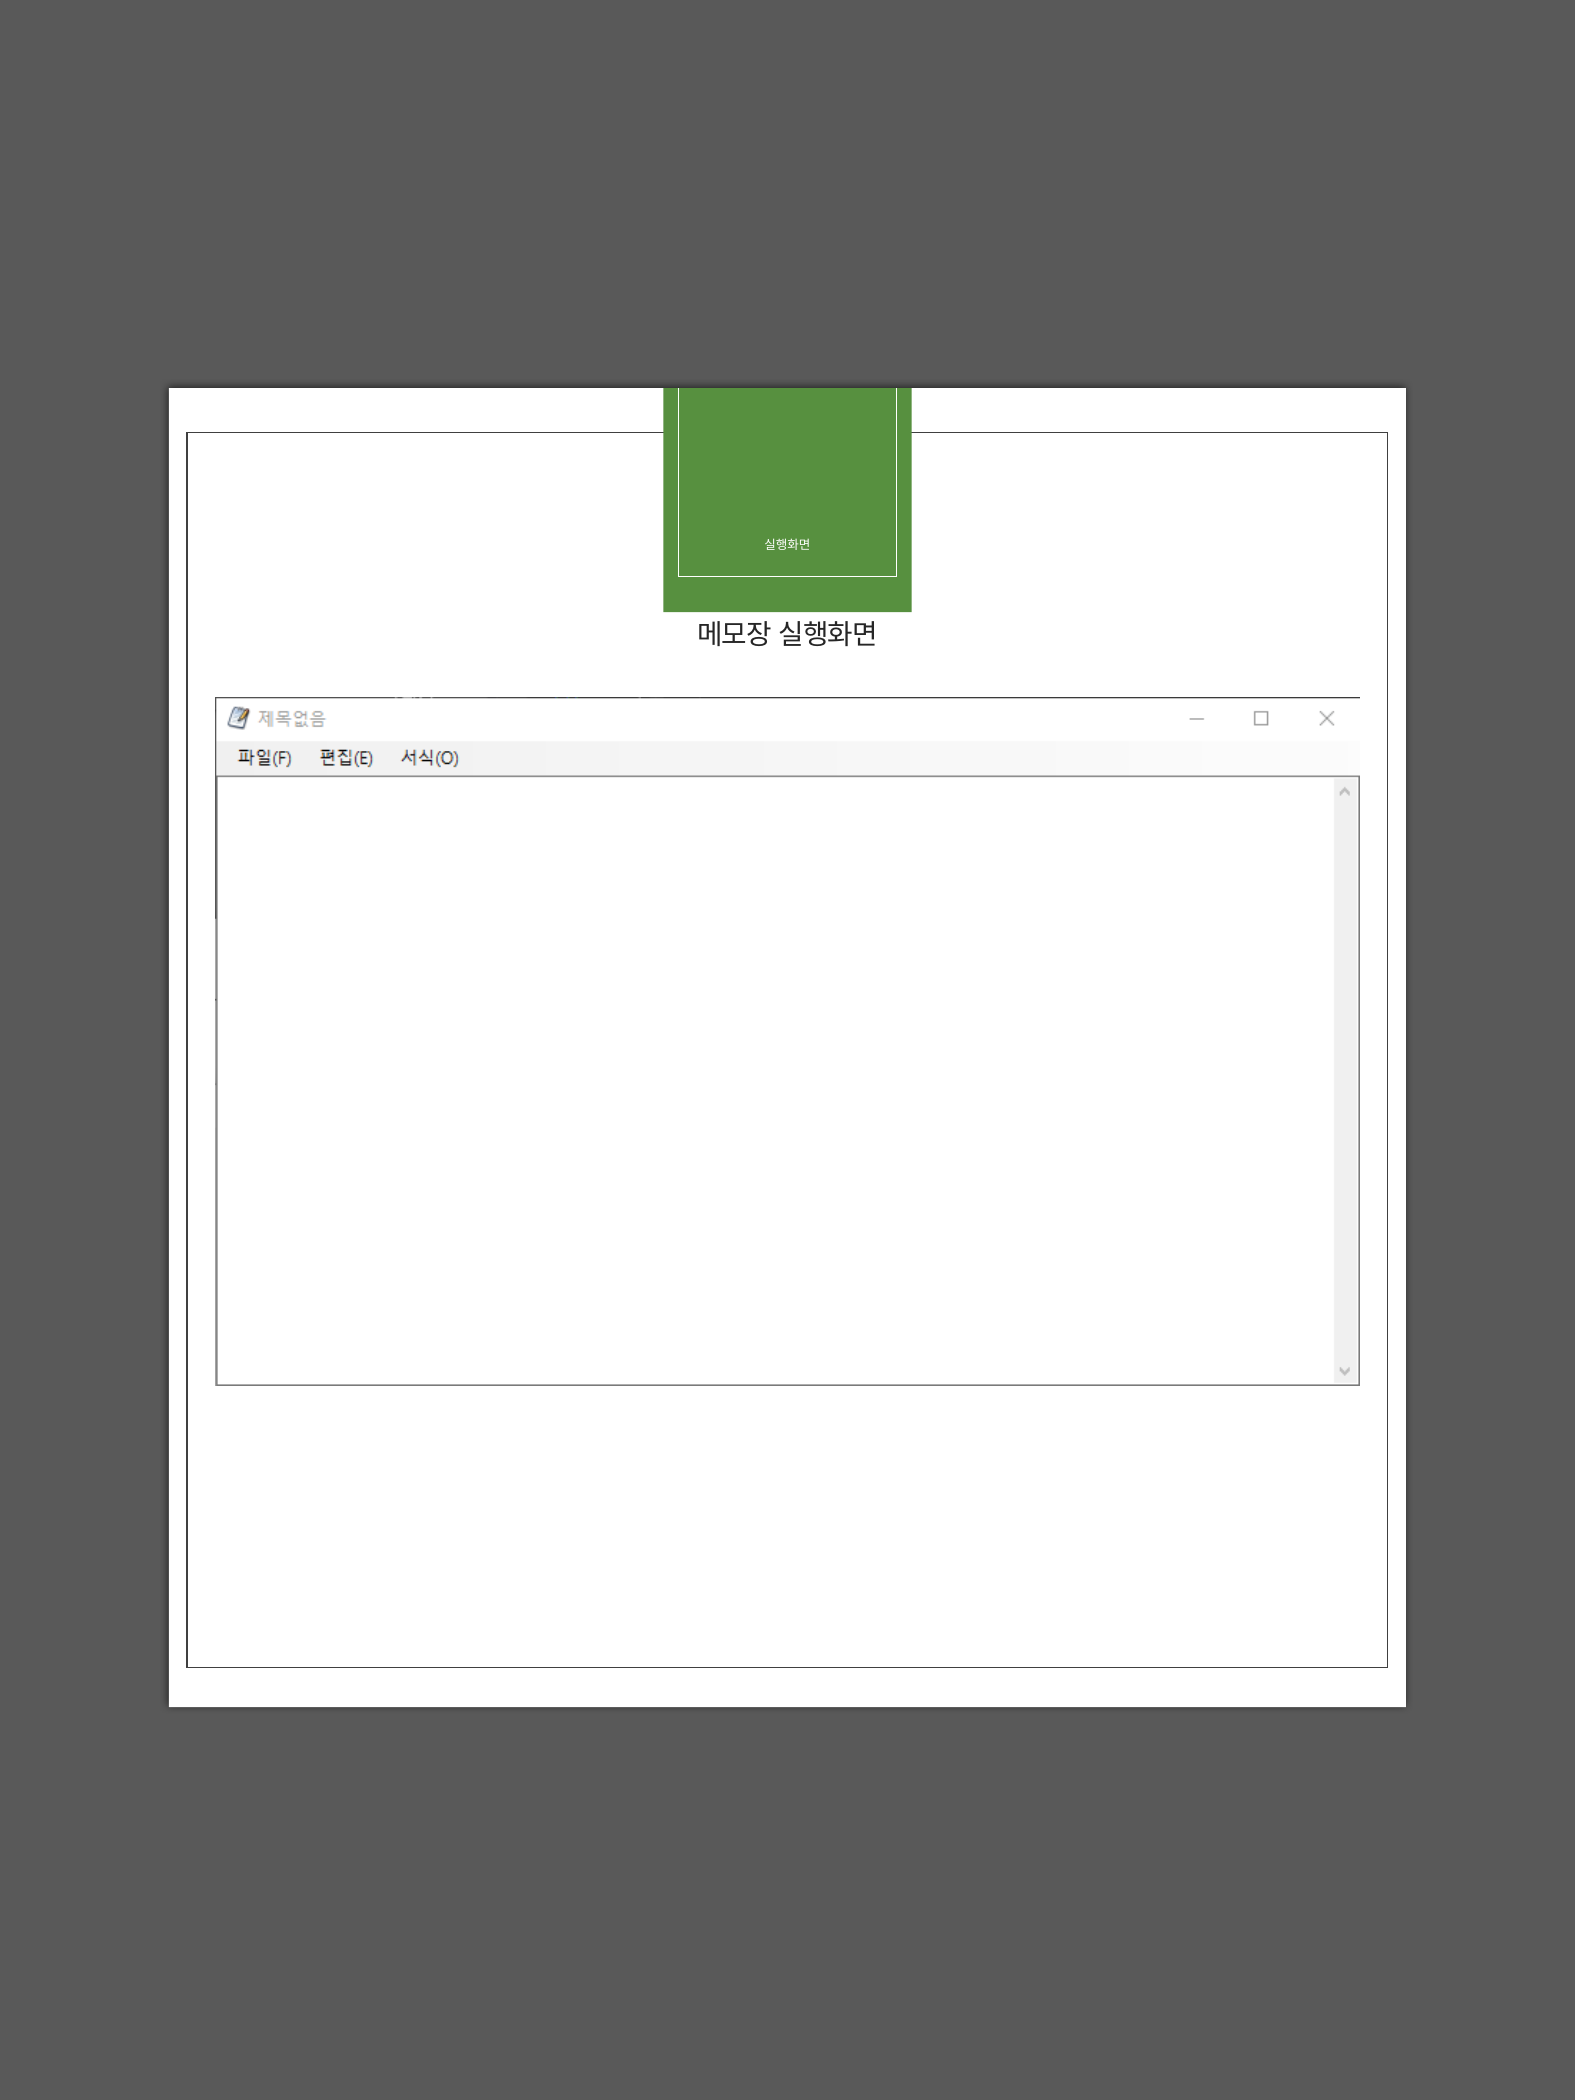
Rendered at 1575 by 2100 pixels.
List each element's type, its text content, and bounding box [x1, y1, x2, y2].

title 메모장 실행화면 [452, 614, 1123, 658]
slide_number 실행화면 [687, 410, 888, 560]
picture [215, 697, 1360, 1386]
